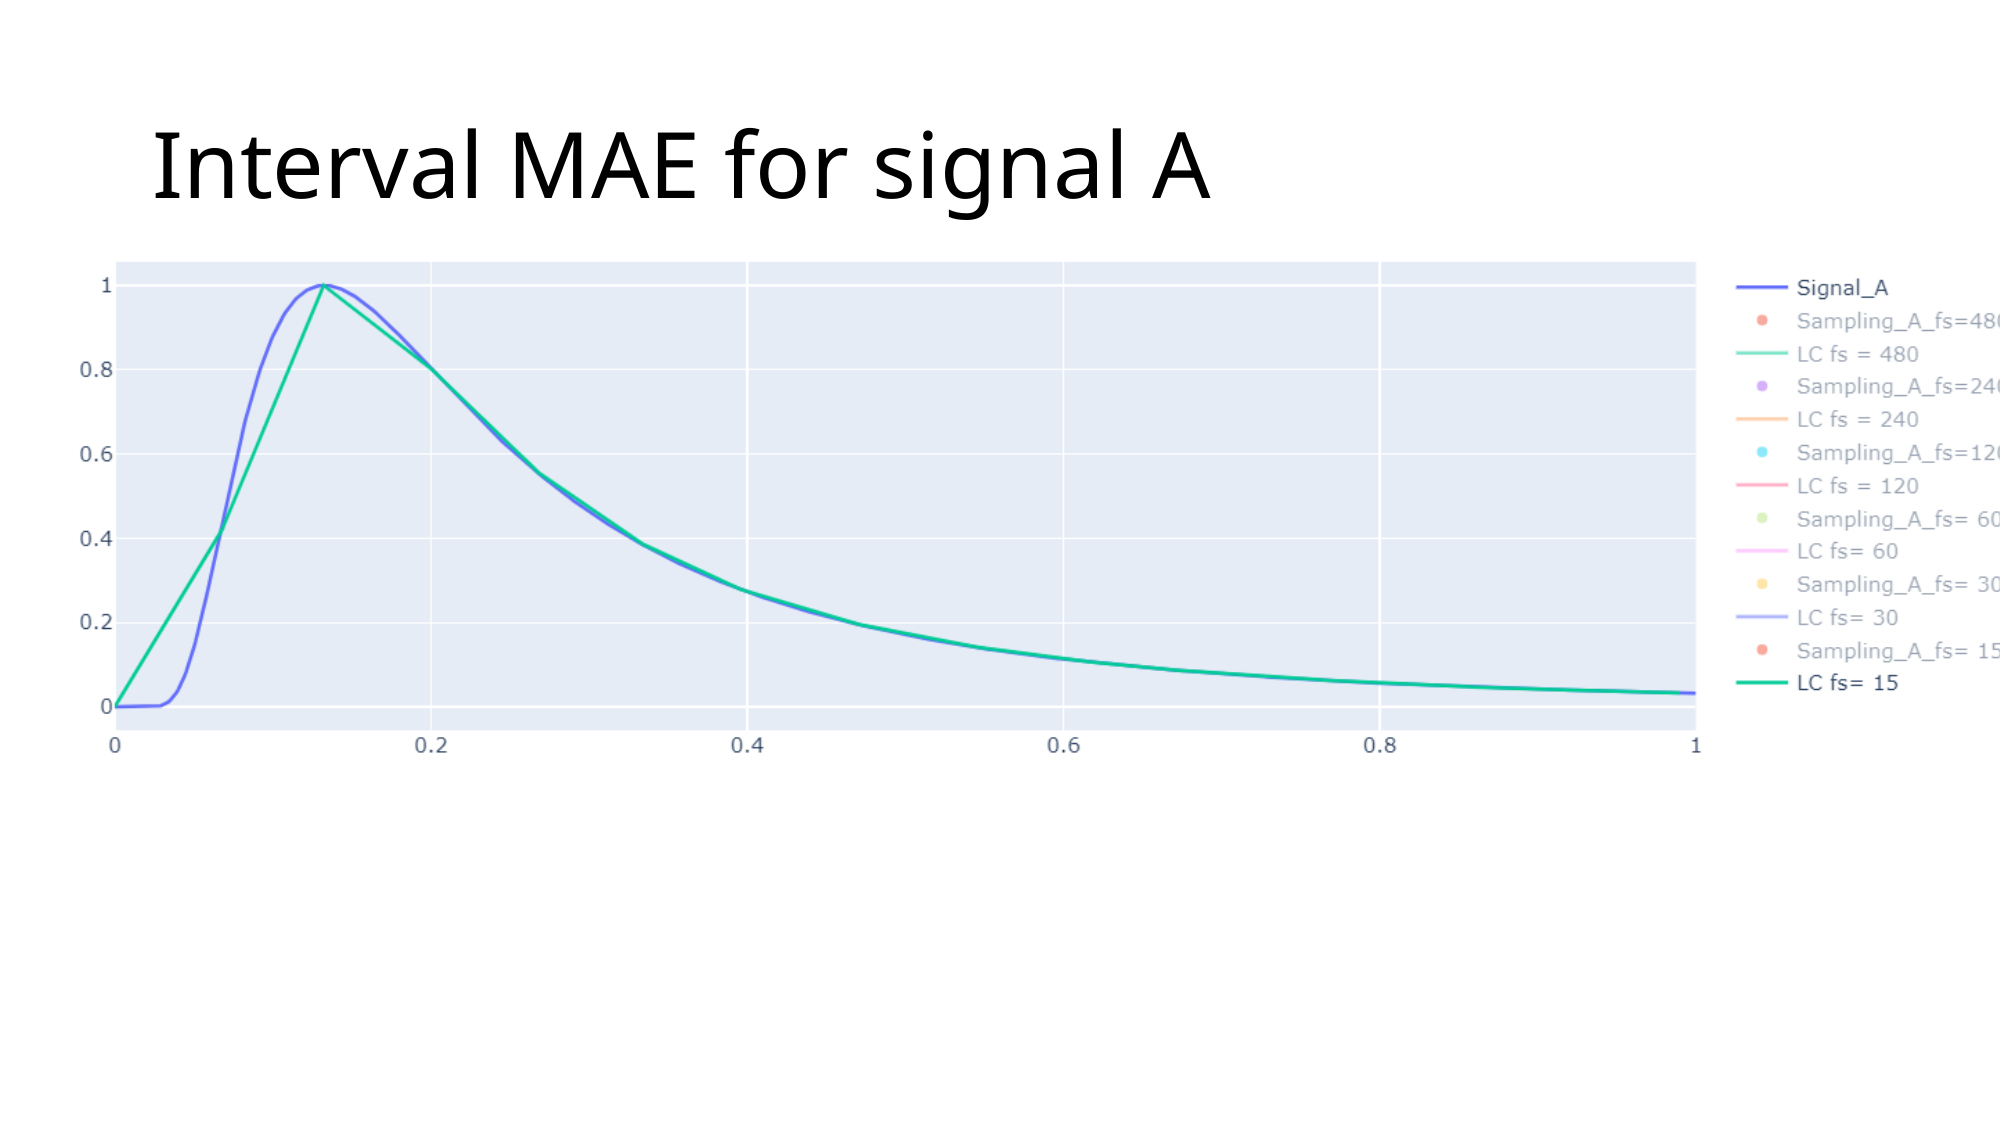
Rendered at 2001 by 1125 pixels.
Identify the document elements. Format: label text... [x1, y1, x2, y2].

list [43, 226, 2000, 768]
title Interval MAE for signal A [137, 59, 1863, 226]
